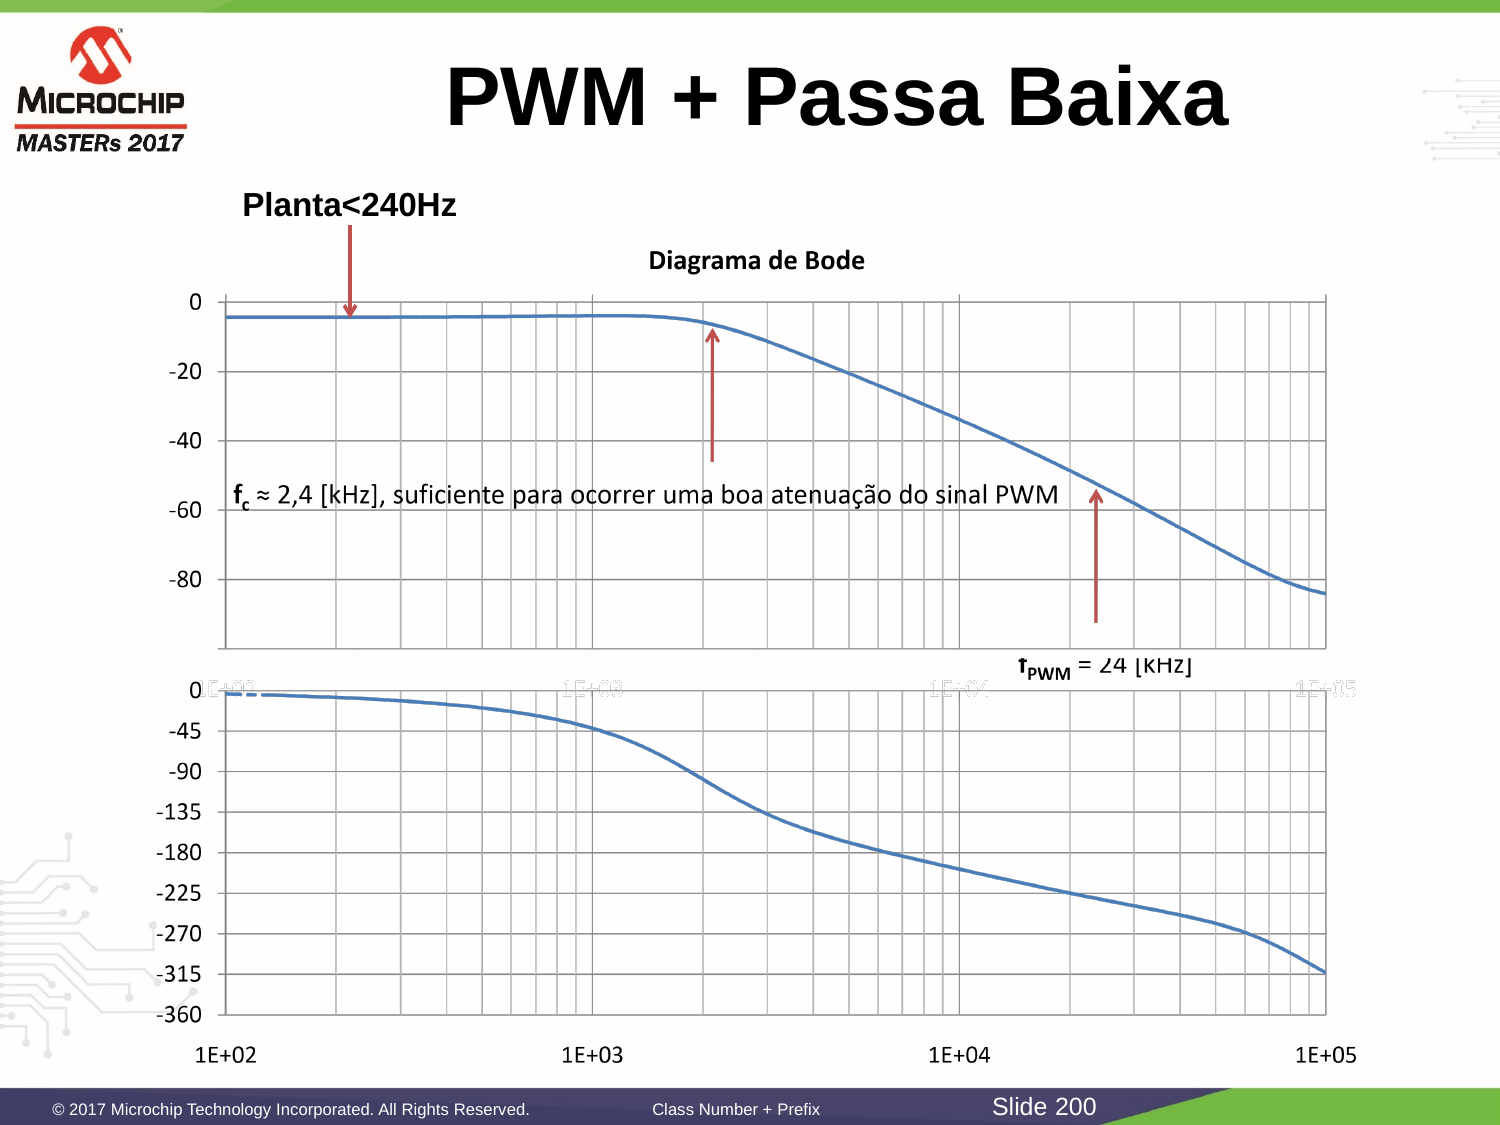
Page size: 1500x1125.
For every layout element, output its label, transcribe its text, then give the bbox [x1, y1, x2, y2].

title PWM + Passa Baixa [199, 49, 1476, 154]
text_box Planta<240Hz [227, 175, 473, 231]
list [156, 249, 1356, 1063]
picture [0, 0, 1500, 1125]
